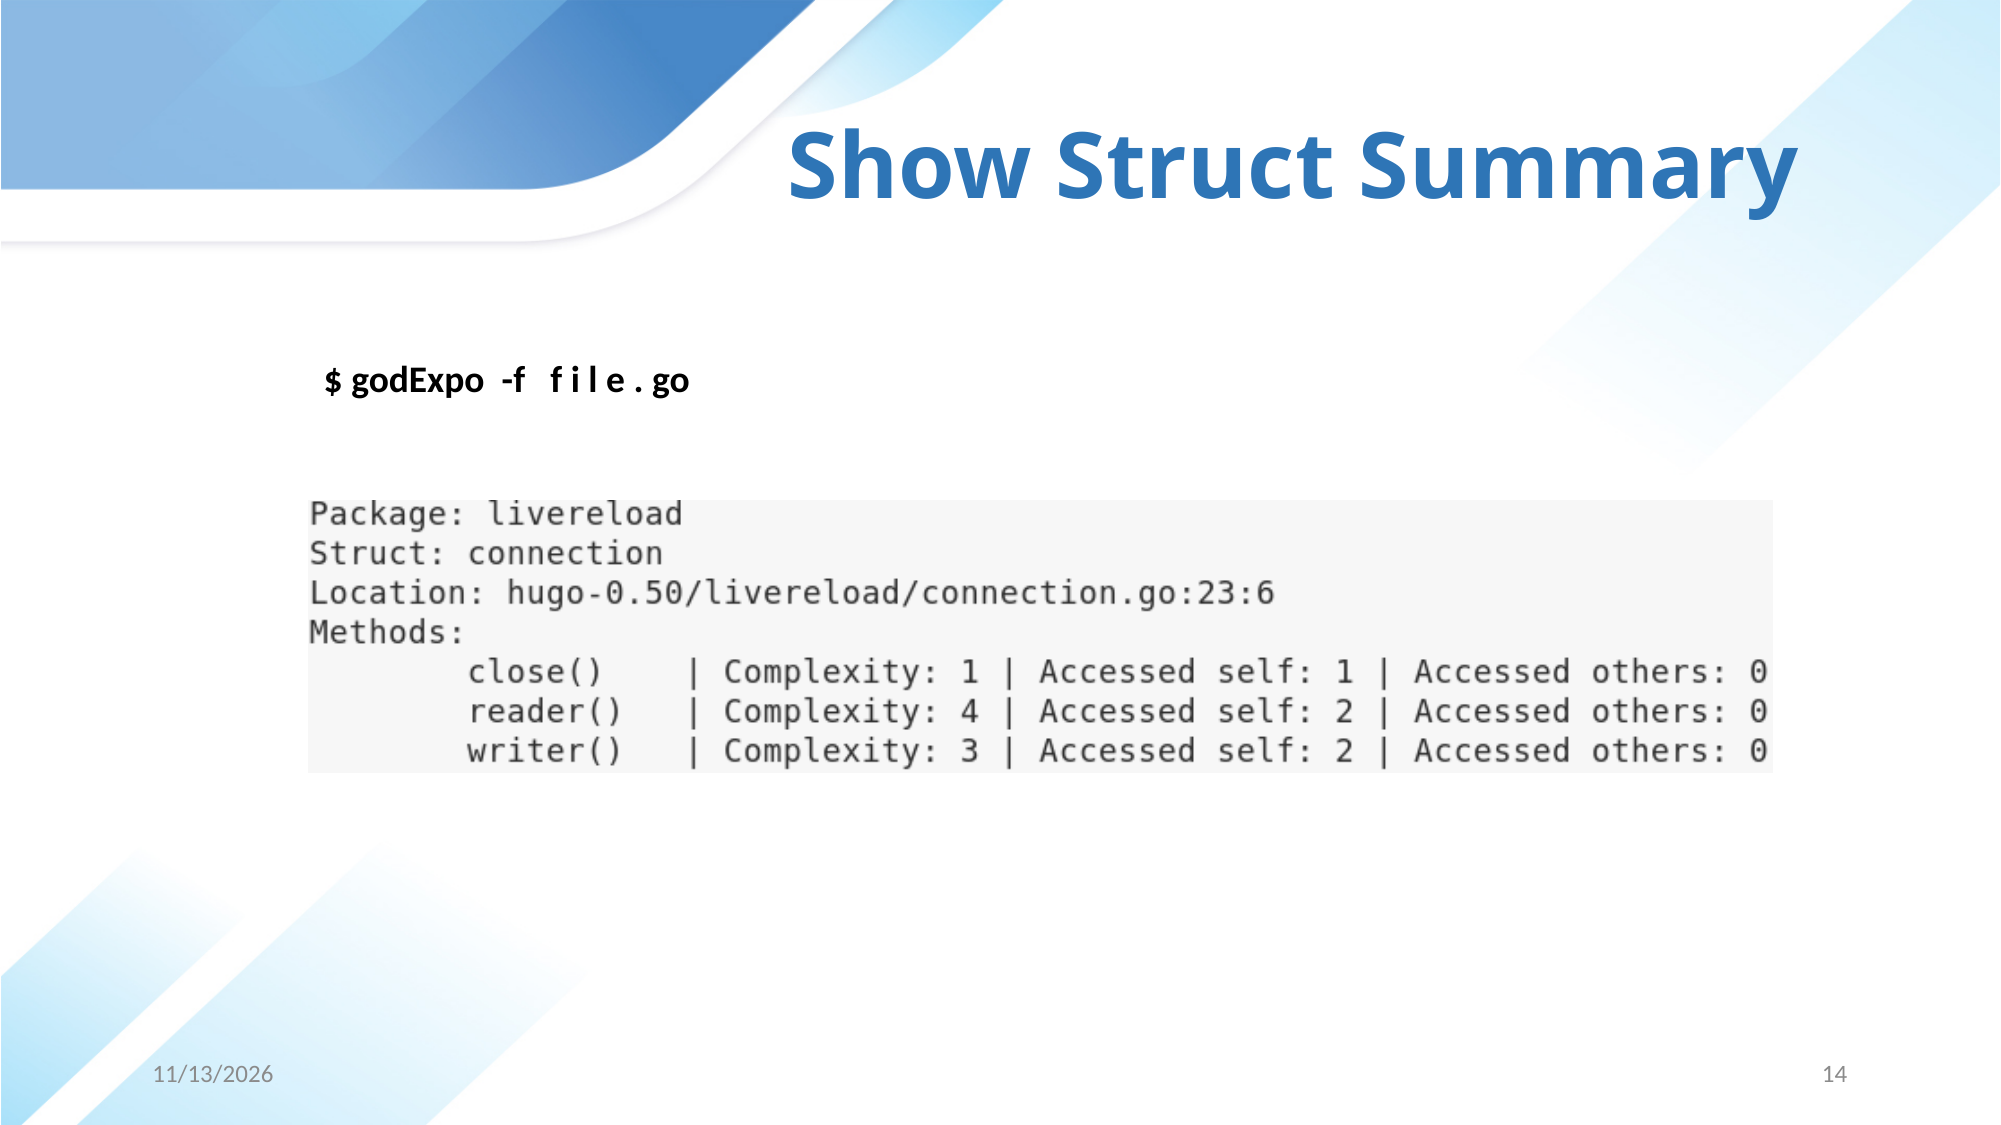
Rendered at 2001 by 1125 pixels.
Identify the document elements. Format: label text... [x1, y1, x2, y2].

text_box $ godExpo -f f i l e . go [308, 347, 1331, 408]
picture [0, 0, 2001, 1125]
title Show Struct Summary [724, 59, 1863, 278]
slide_number 24-May-19 [137, 1042, 588, 1103]
slide_number 14 [1412, 1042, 1863, 1103]
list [308, 500, 1773, 774]
